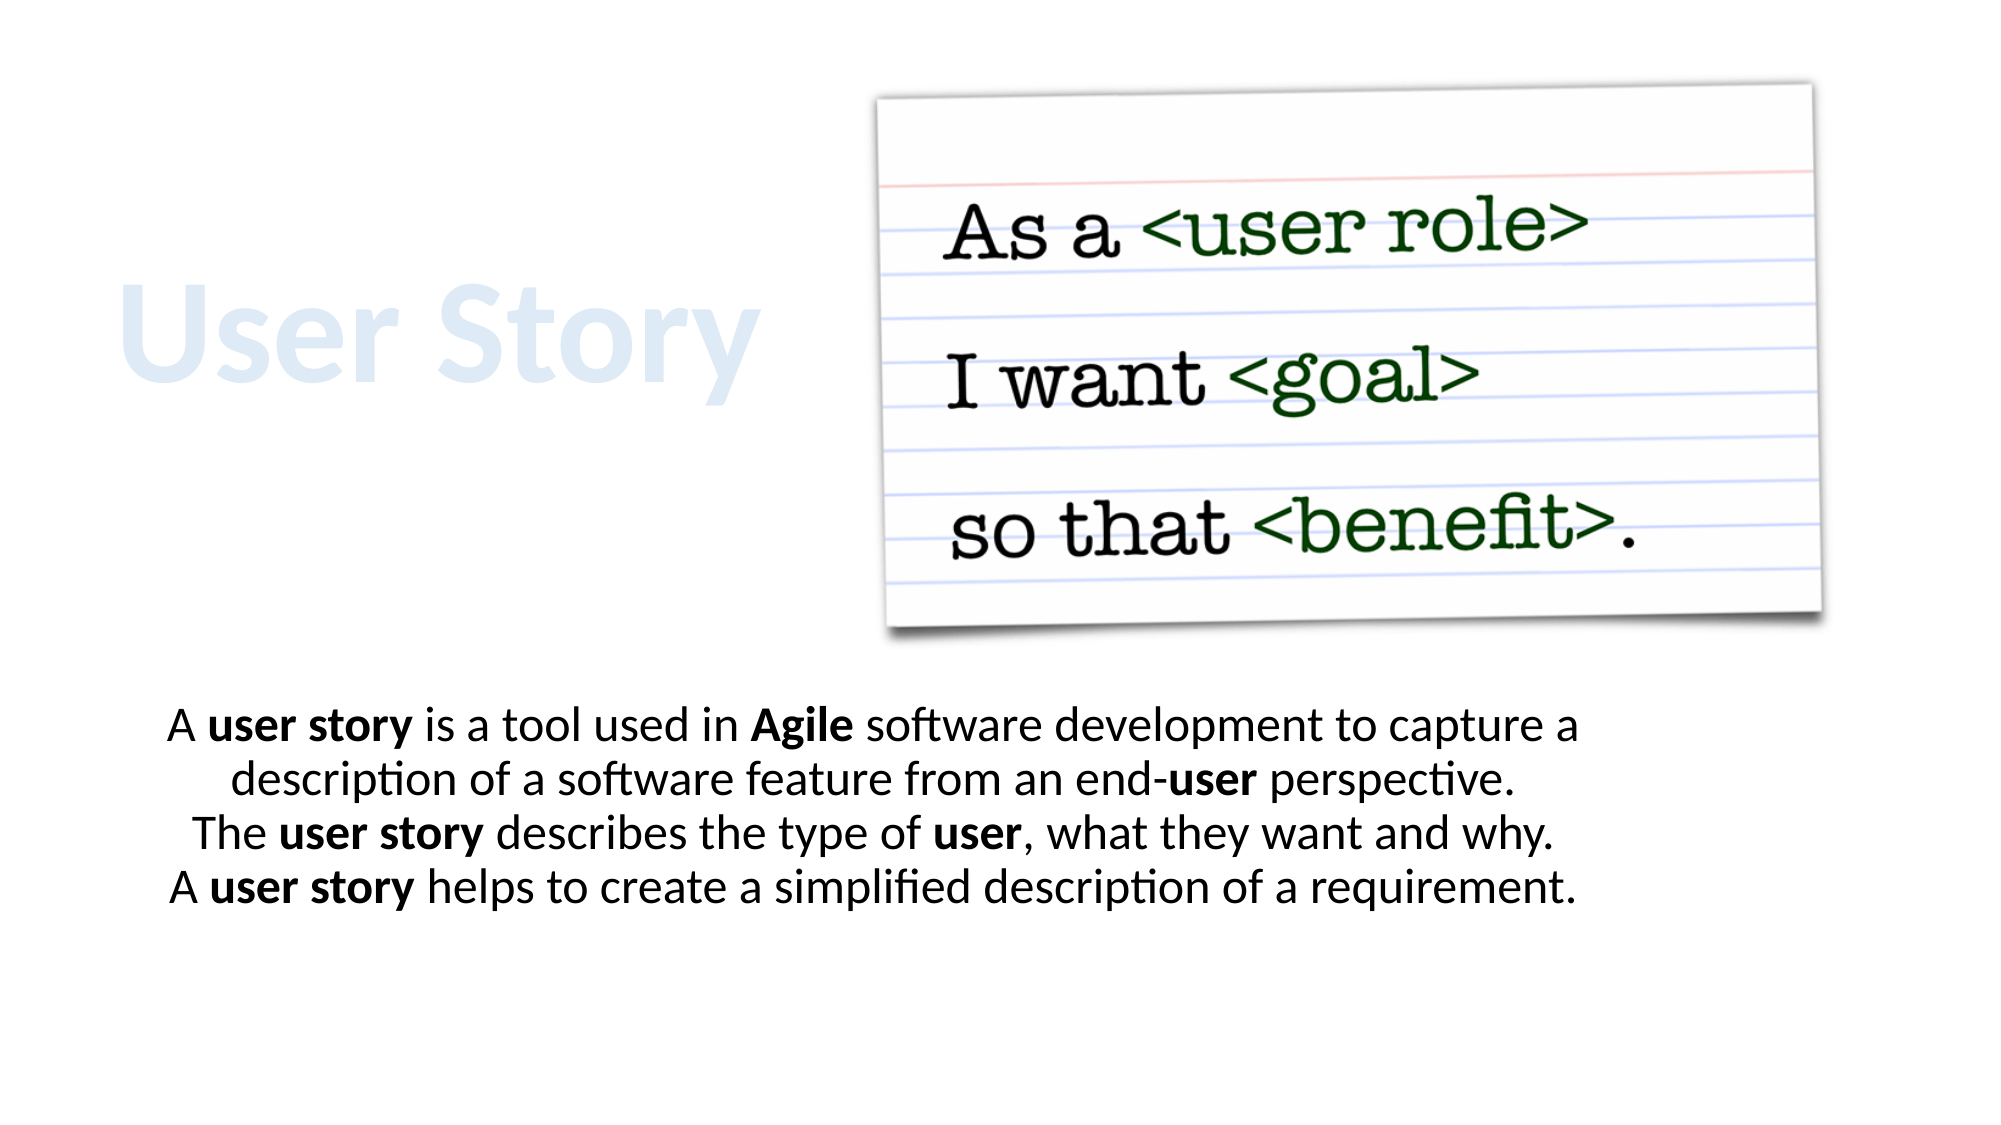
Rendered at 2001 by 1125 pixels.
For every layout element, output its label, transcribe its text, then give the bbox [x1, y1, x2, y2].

subtitle A user story is a tool used in Agile software development to capture a description of a software feature from an end-user perspective. The user story describes the type of user, what they want and why. A user story helps to create a simplified description of a requirement. [123, 690, 1624, 963]
text_box User Story [89, 224, 790, 420]
picture [859, 64, 1834, 650]
